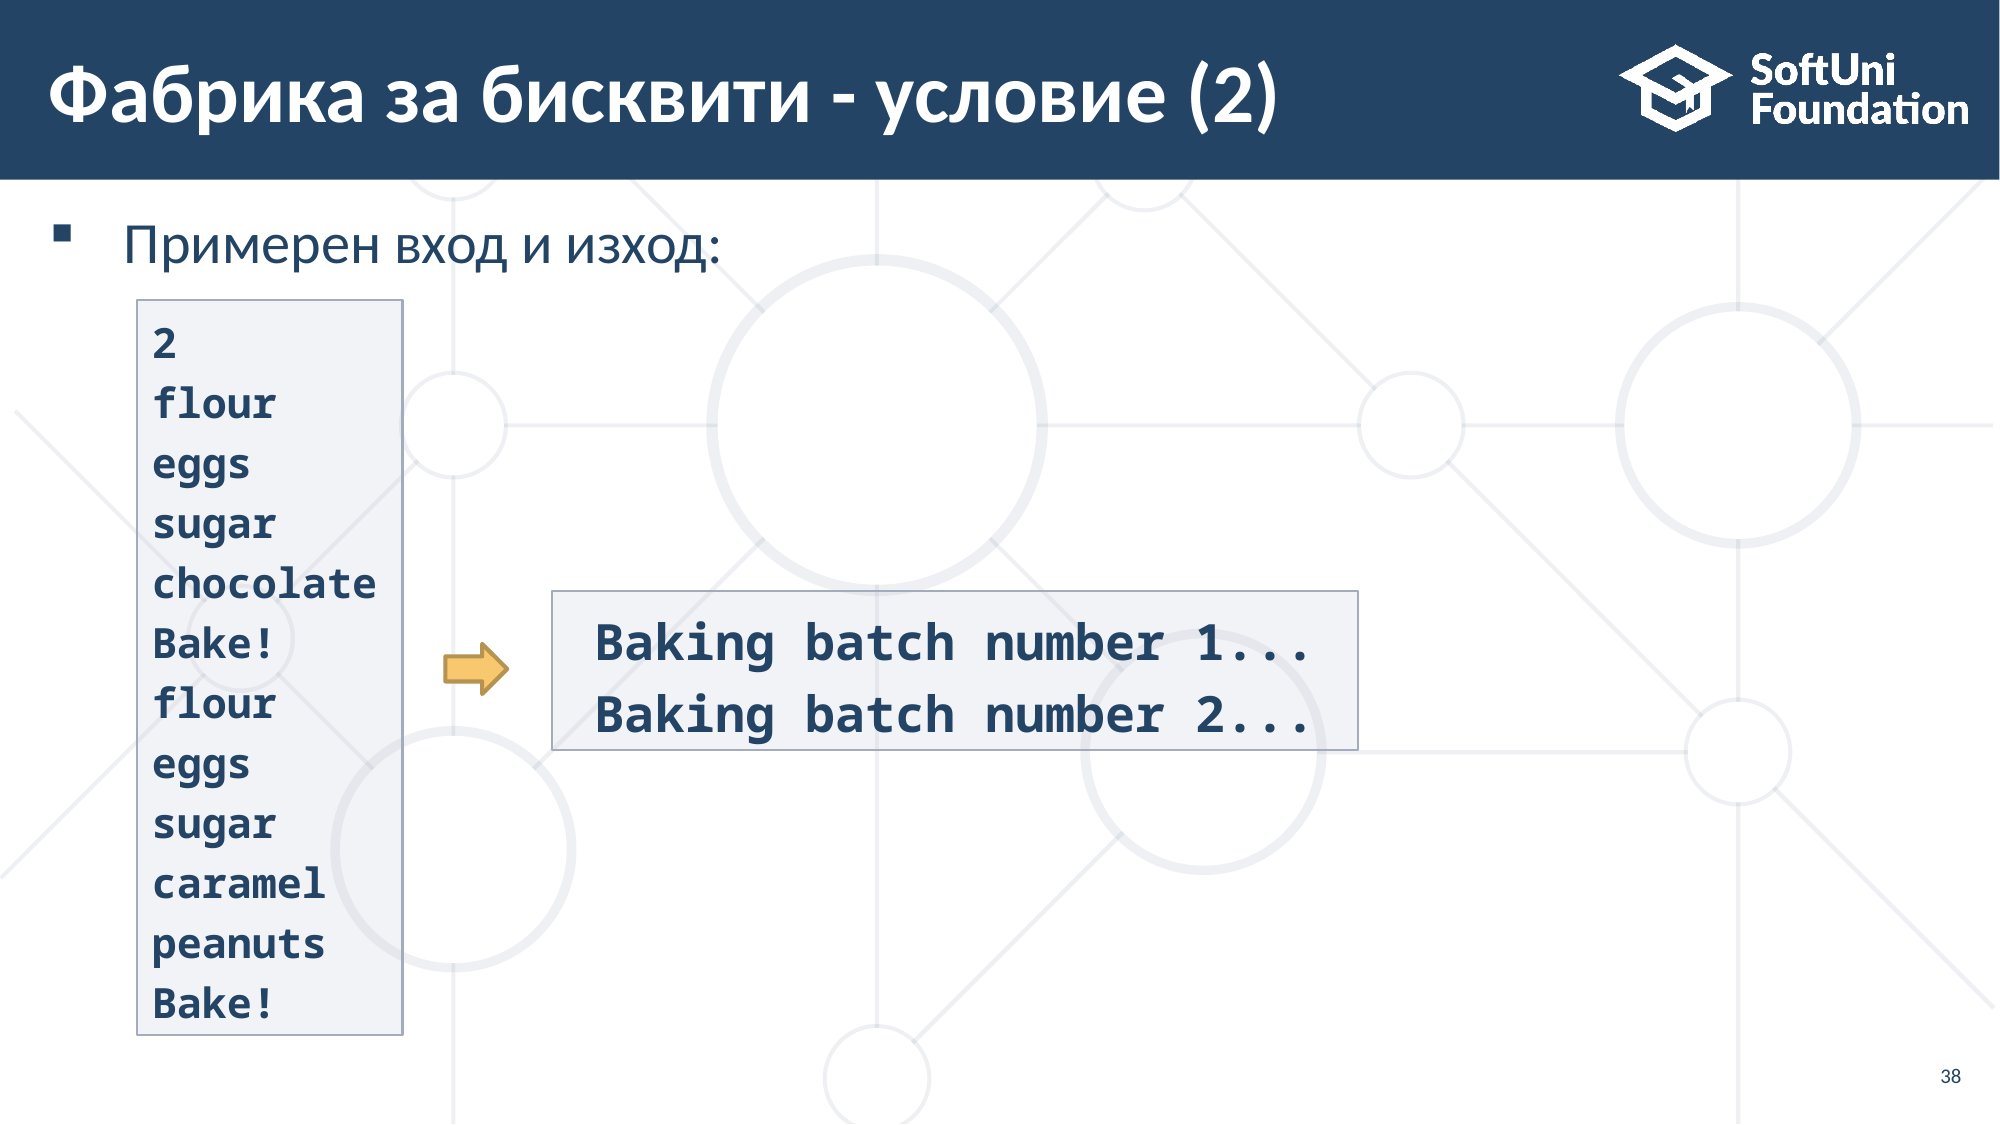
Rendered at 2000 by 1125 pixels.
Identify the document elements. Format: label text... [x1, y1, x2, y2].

list Примерен вход и изход: [31, 196, 1970, 1050]
title Фабрика за бисквити - условие (2) [31, 16, 1591, 162]
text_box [136, 299, 1359, 1038]
slide_number 38 [1896, 1049, 1968, 1101]
picture [1618, 44, 1968, 132]
